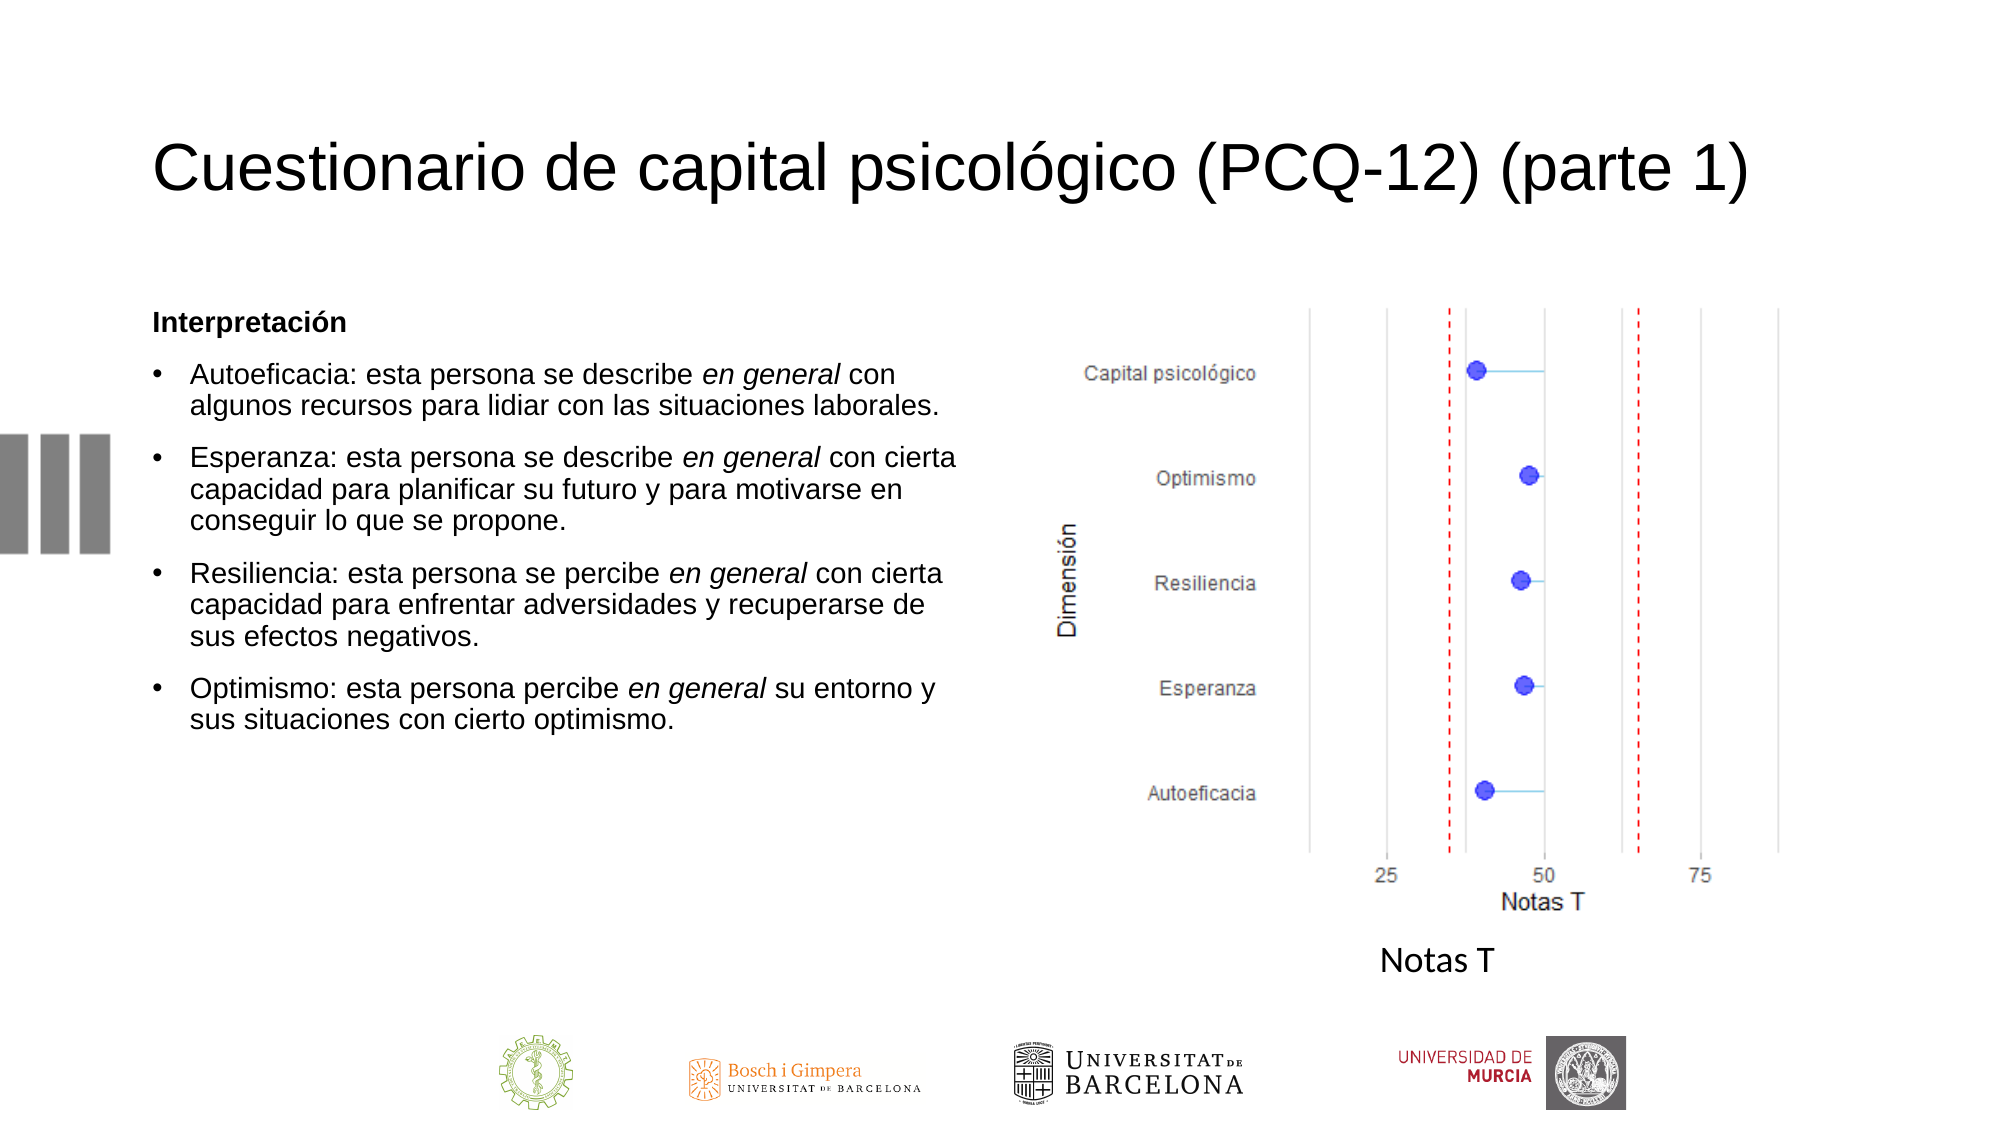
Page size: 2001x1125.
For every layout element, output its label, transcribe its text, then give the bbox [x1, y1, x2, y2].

picture [1014, 1042, 1243, 1105]
text_box Notas T [1012, 927, 1863, 1011]
picture [1043, 297, 1832, 928]
picture [0, 420, 123, 563]
picture [1331, 1036, 1627, 1110]
list Interpretación Autoeficacia: esta persona se describe en general con algunos recursos para lidiar con las situaciones laborales. Esperanza: esta persona se describe en general con cierta capacidad para planificar su futuro y para motivarse en conseguir lo que se propone. Resiliencia: esta persona se percibe en general con cierta capacidad para enfrentar adversidades y recuperarse de sus efectos negativos. Optimismo: esta persona percibe en general su entorno y sus situaciones con cierto optimismo. [137, 299, 988, 1014]
picture [499, 1035, 573, 1110]
picture [684, 1031, 926, 1125]
title Cuestionario de capital psicológico (PCQ-12) (parte 1) [137, 59, 1863, 278]
